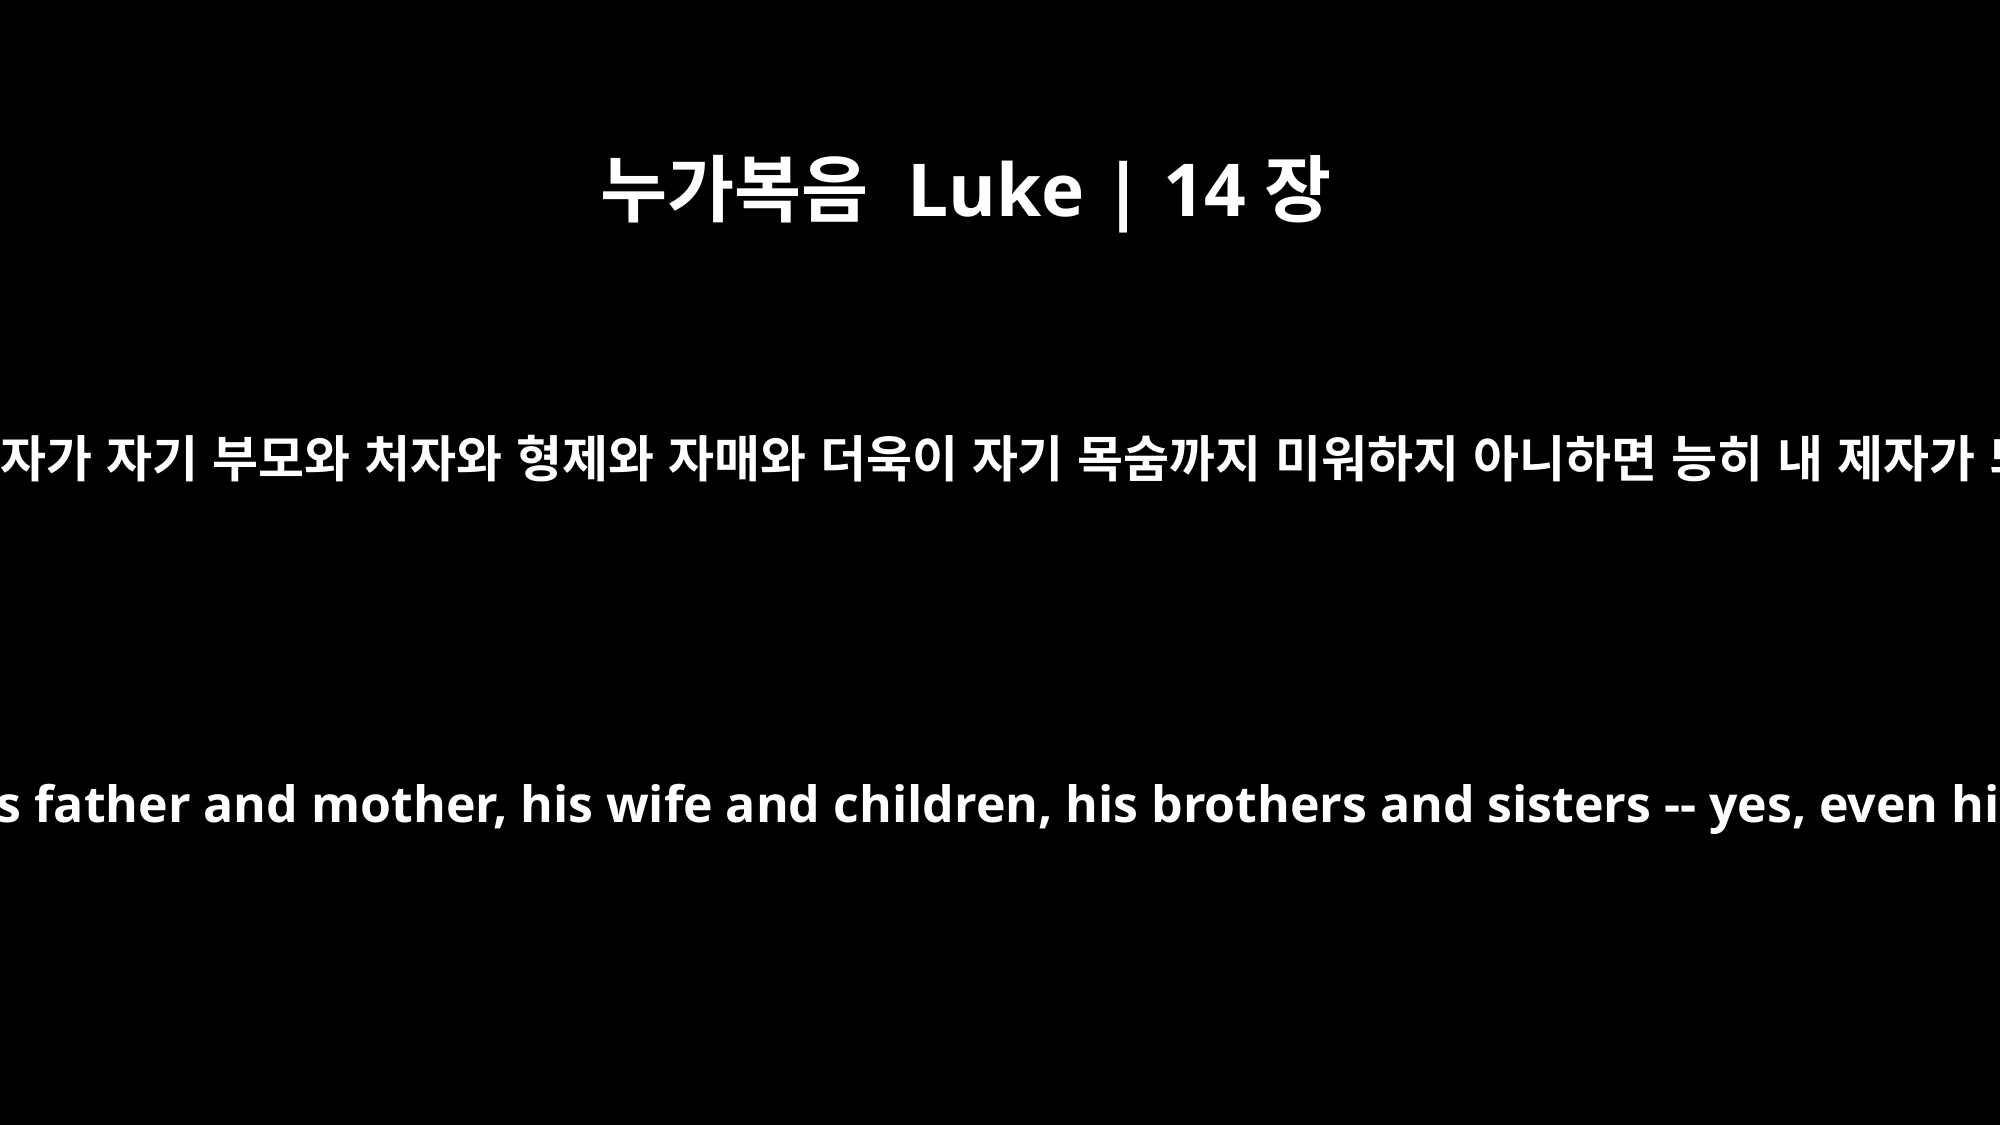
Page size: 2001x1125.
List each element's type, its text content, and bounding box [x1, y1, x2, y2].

text_box 누가복음 Luke | 14장 [585, 136, 1347, 239]
text_box "If anyone comes to me and does not hate his father and mother, his wife and children, his brothers and sisters -- yes, even his own life -- he cannot be my disciple. [0, 764, 2000, 840]
text_box 26 무릇 내게 오는 자가 자기 부모와 처자와 형제와 자매와 더욱이 자기 목숨까지 미워하지 아니하면 능히 내 제자가 되지 못하고 [0, 359, 2000, 495]
